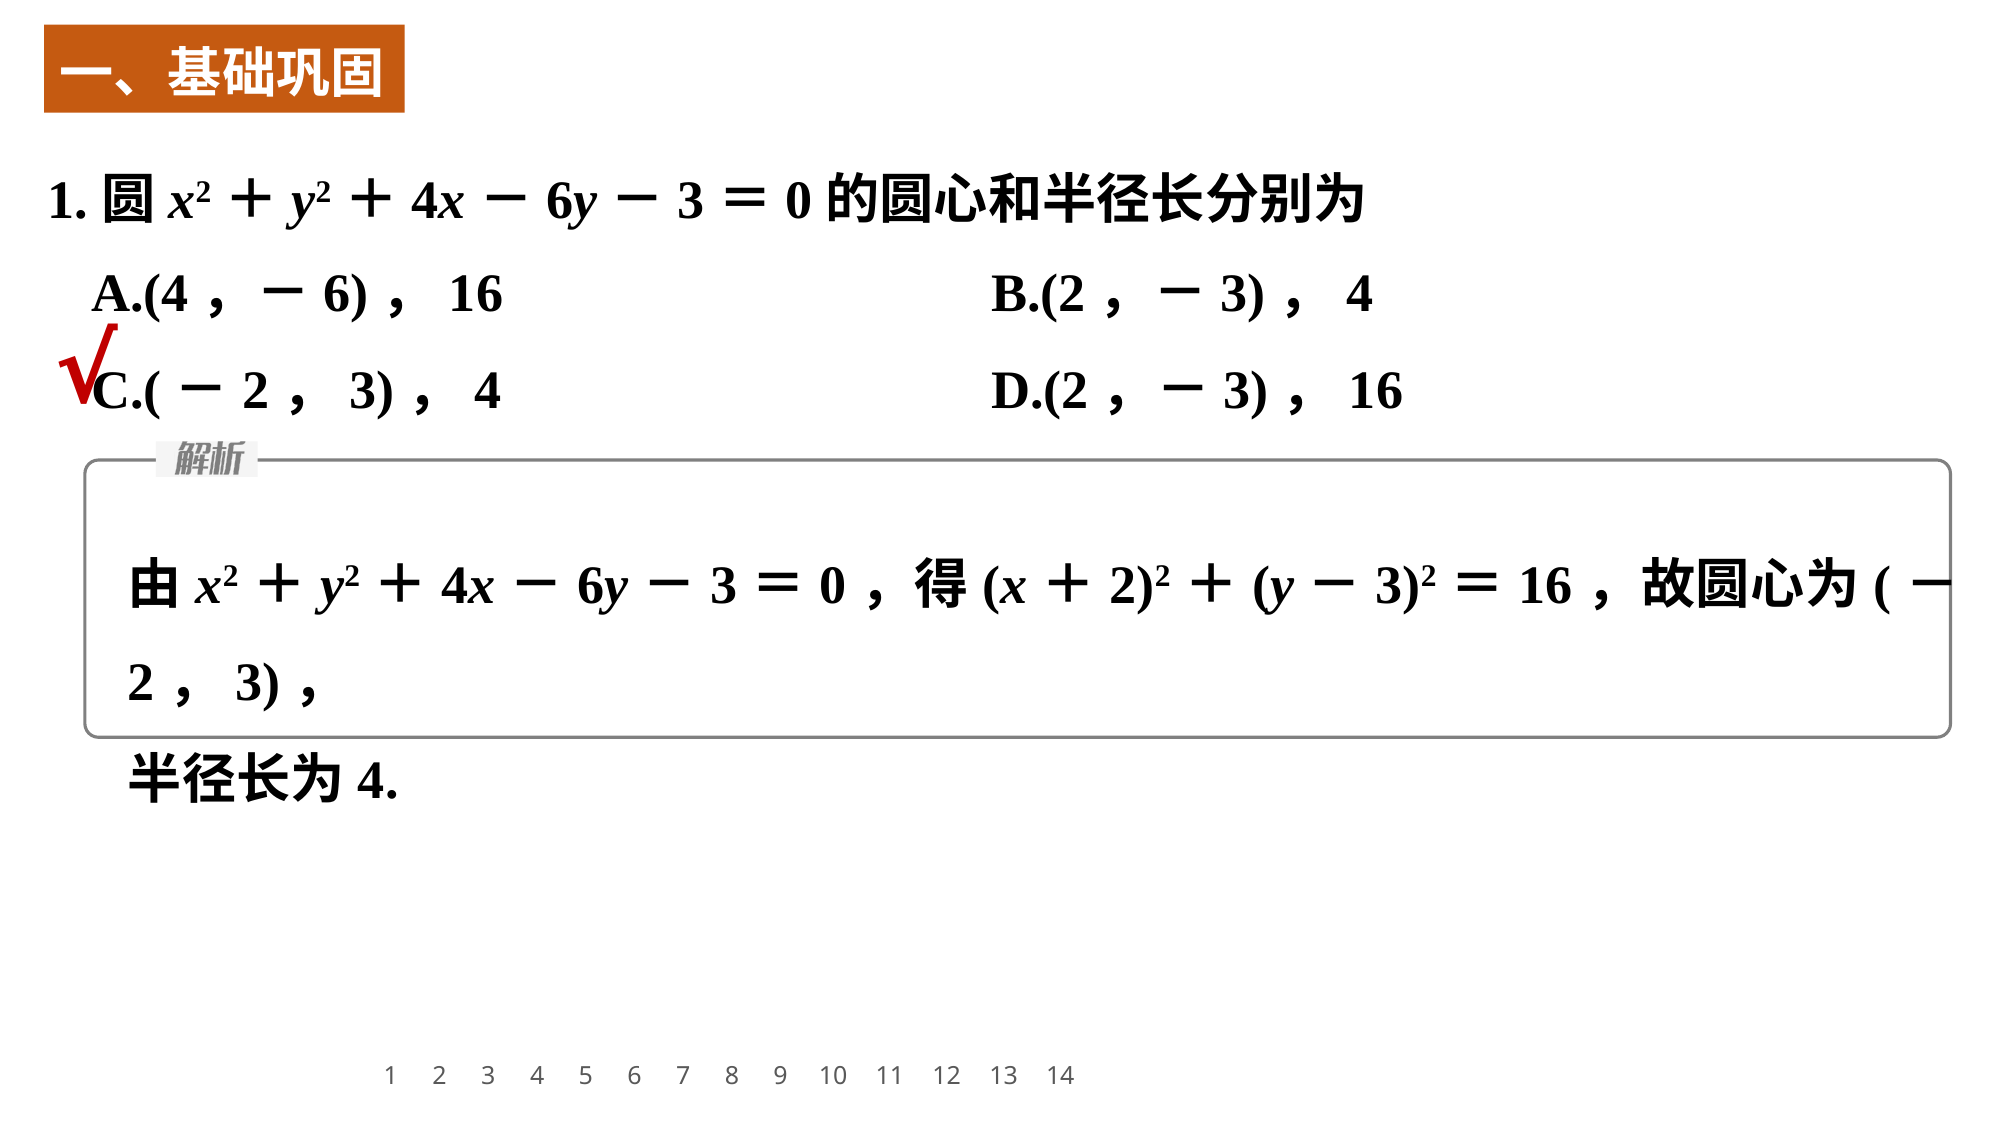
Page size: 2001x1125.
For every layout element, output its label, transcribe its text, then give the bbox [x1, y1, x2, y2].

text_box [84, 441, 1951, 738]
text_box 1.圆x2＋y2＋4x－6y－3＝0的圆心和半径长分别为 [32, 124, 1905, 237]
text_box √ [41, 301, 166, 429]
text_box 由x2＋y2＋4x－6y－3＝0，得(x＋2)2＋(y－3)2＝16，故圆心为(－2，3)， 半径长为4. [113, 509, 1988, 817]
text_box A.(4，－6)，16 B.(2，－3)，4 C.(－2，3)，4 D.(2，－3)，16 [76, 217, 1912, 428]
